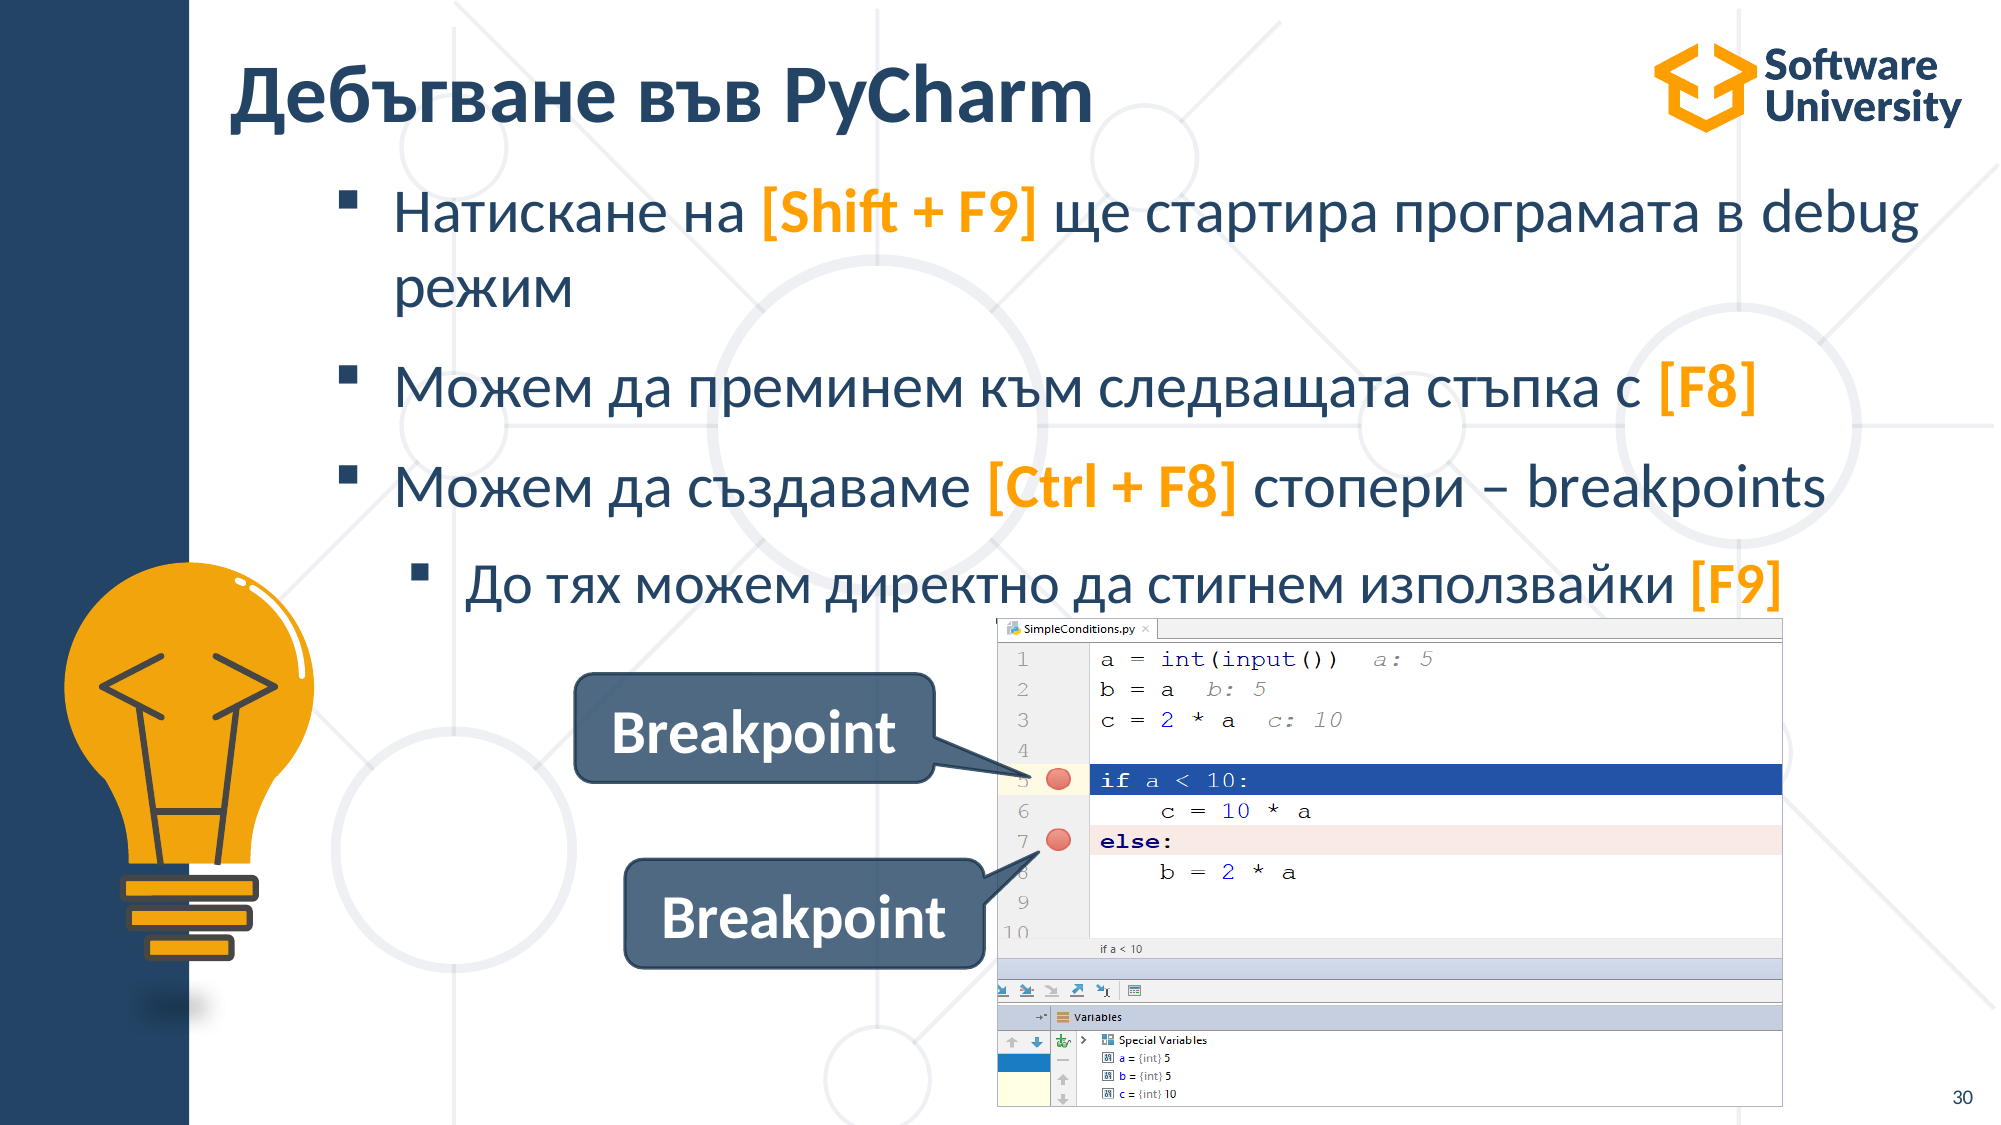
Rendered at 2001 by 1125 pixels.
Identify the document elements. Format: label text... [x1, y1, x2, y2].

text_box Breakpoint [572, 671, 991, 785]
title Дебъгване във PyCharm [212, 16, 1628, 162]
picture [1641, 31, 1973, 145]
picture [996, 617, 1783, 1107]
text_box 30 [1927, 1067, 1989, 1117]
text_box Breakpoint [622, 857, 991, 971]
list Натискане на [Shift + F9] ще стартира програмата в debug режим Можем да преминем към следващата стъпка с [F8] Можем да създаваме [Ctrl + F8] стопери – breakpoints До тях можем директно да стигнем използвайки [F9] [316, 164, 1963, 1030]
